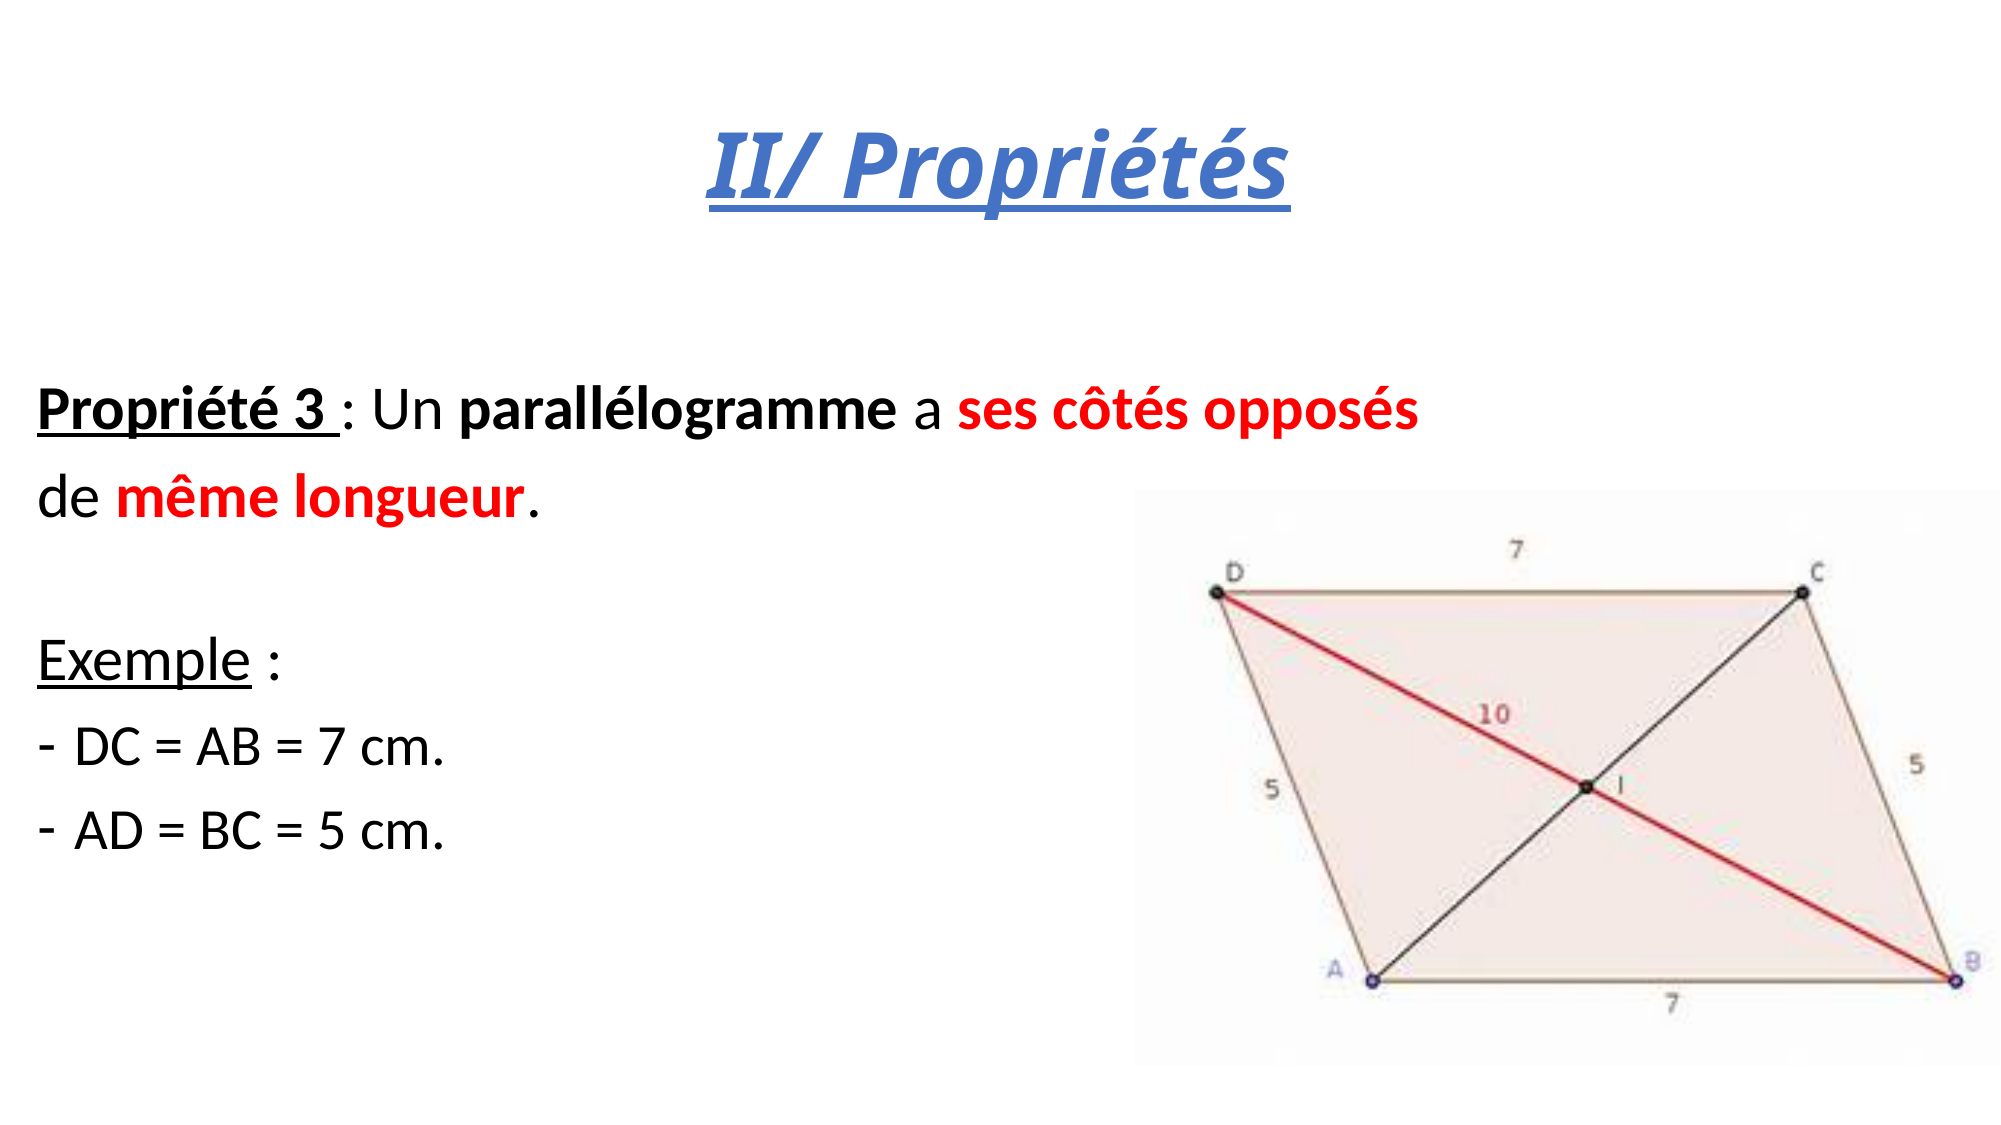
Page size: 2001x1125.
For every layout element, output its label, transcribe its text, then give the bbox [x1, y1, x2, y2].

title II/ Propriétés [137, 59, 1863, 277]
picture [1134, 489, 2000, 1066]
list Propriété 3 : Un parallélogramme a ses côtés opposés de même longueur. Exemple : DC = AB = 7 cm. AD = BC = 5 cm. [22, 277, 1980, 1092]
